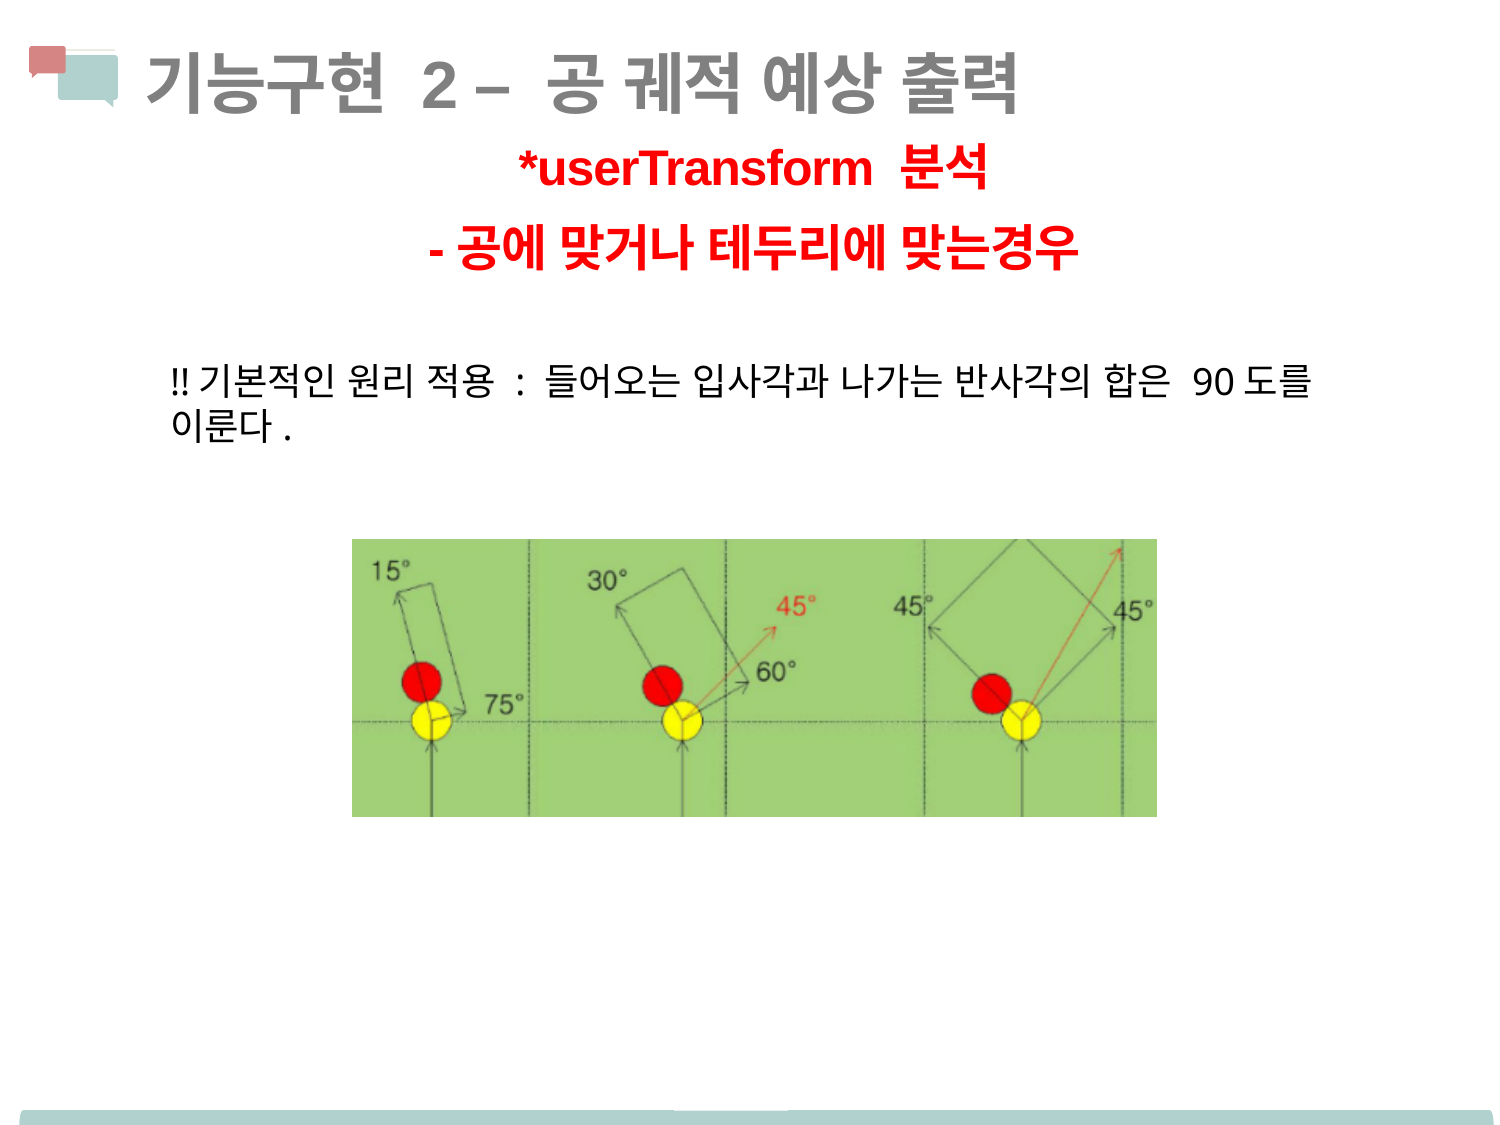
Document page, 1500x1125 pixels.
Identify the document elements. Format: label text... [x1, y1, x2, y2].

text_box 기능구현 2 – 공 궤적 예상 출력 [8, 0, 1157, 133]
text_box *userTransform 분석 -공에 맞거나 테두리에 맞는경우 [137, 143, 1372, 268]
picture [351, 539, 1157, 817]
text_box !!기본적인 원리 적용 : 들어오는 입사각과 나가는 반사각의 합은 90도를 이룬다. [155, 350, 1372, 456]
